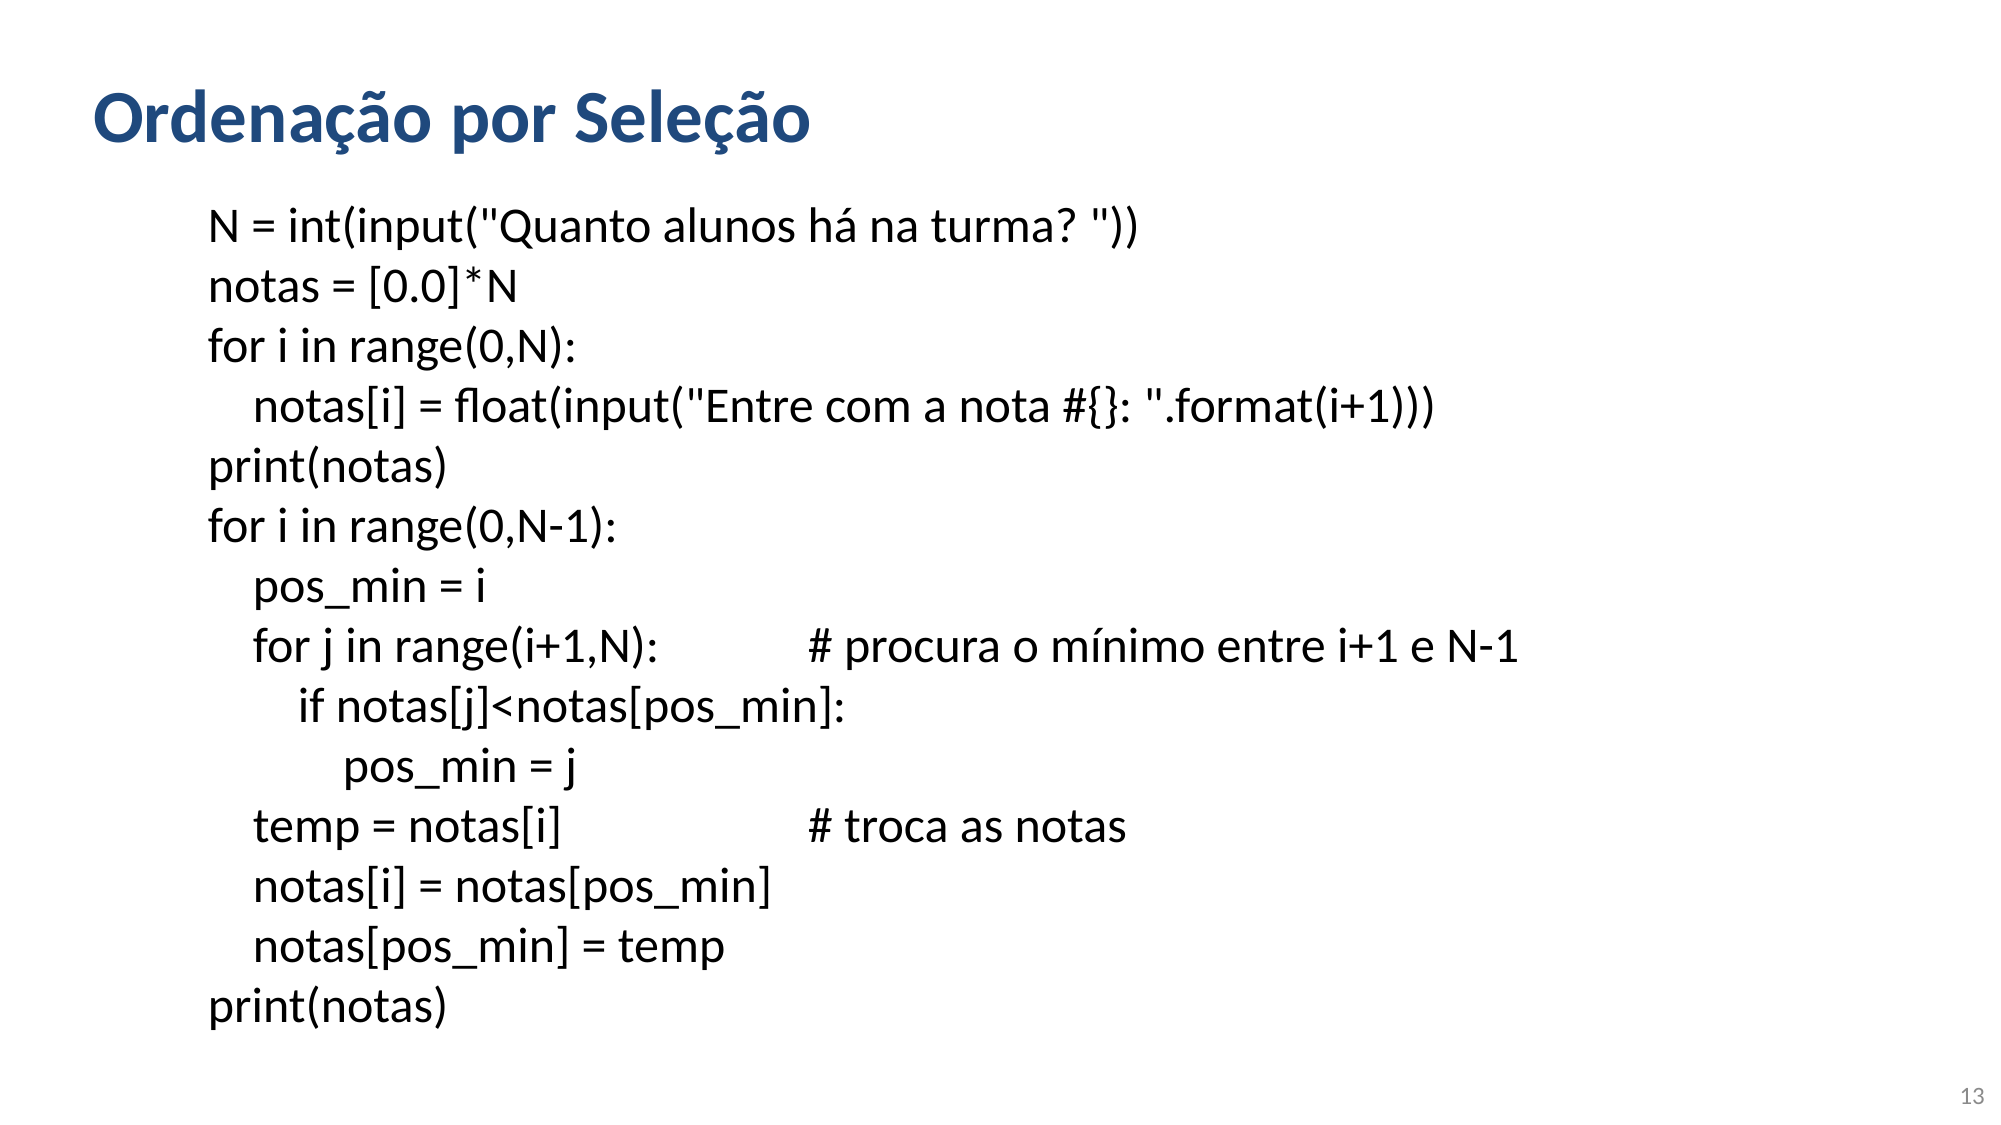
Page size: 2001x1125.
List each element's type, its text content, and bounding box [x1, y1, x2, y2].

text_box 13 [1650, 1065, 2000, 1125]
text_box N = int(input("Quanto alunos há na turma? ")) notas = [0.0]*N for i in range(0,N): notas[i] = float(input("Entre com a nota #{}: ".format(i+1))) print(notas) for i in range(0,N-1): pos_min = i for j in range(i+1,N): # procura o mínimo entre i+1 e N-1 if notas[j]<notas[pos_min]: pos_min = j temp = notas[i] # troca as notas notas[i] = notas[pos_min] notas[pos_min] = temp print(notas) [192, 185, 1775, 566]
title Ordenação por Seleção [78, 19, 1665, 207]
